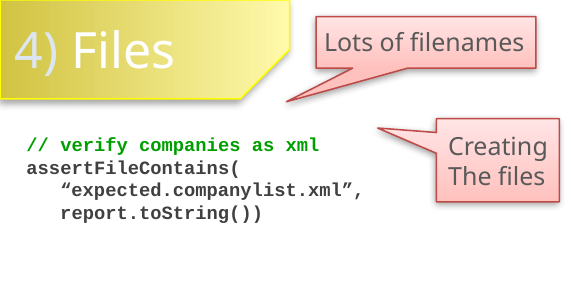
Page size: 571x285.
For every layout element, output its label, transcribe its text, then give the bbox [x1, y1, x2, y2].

text_box 4) Files [0, 11, 191, 86]
text_box [285, 64, 537, 103]
text_box [0, 0, 291, 100]
text_box [435, 198, 561, 203]
text_box Creating The files [433, 122, 571, 198]
text_box // verify companies as xml assertFileContains( “expected.companylist.xml”, report.toString()) [11, 125, 453, 285]
text_box [376, 127, 433, 153]
text_box Lots of filenames [309, 18, 540, 64]
text_box [435, 117, 561, 122]
